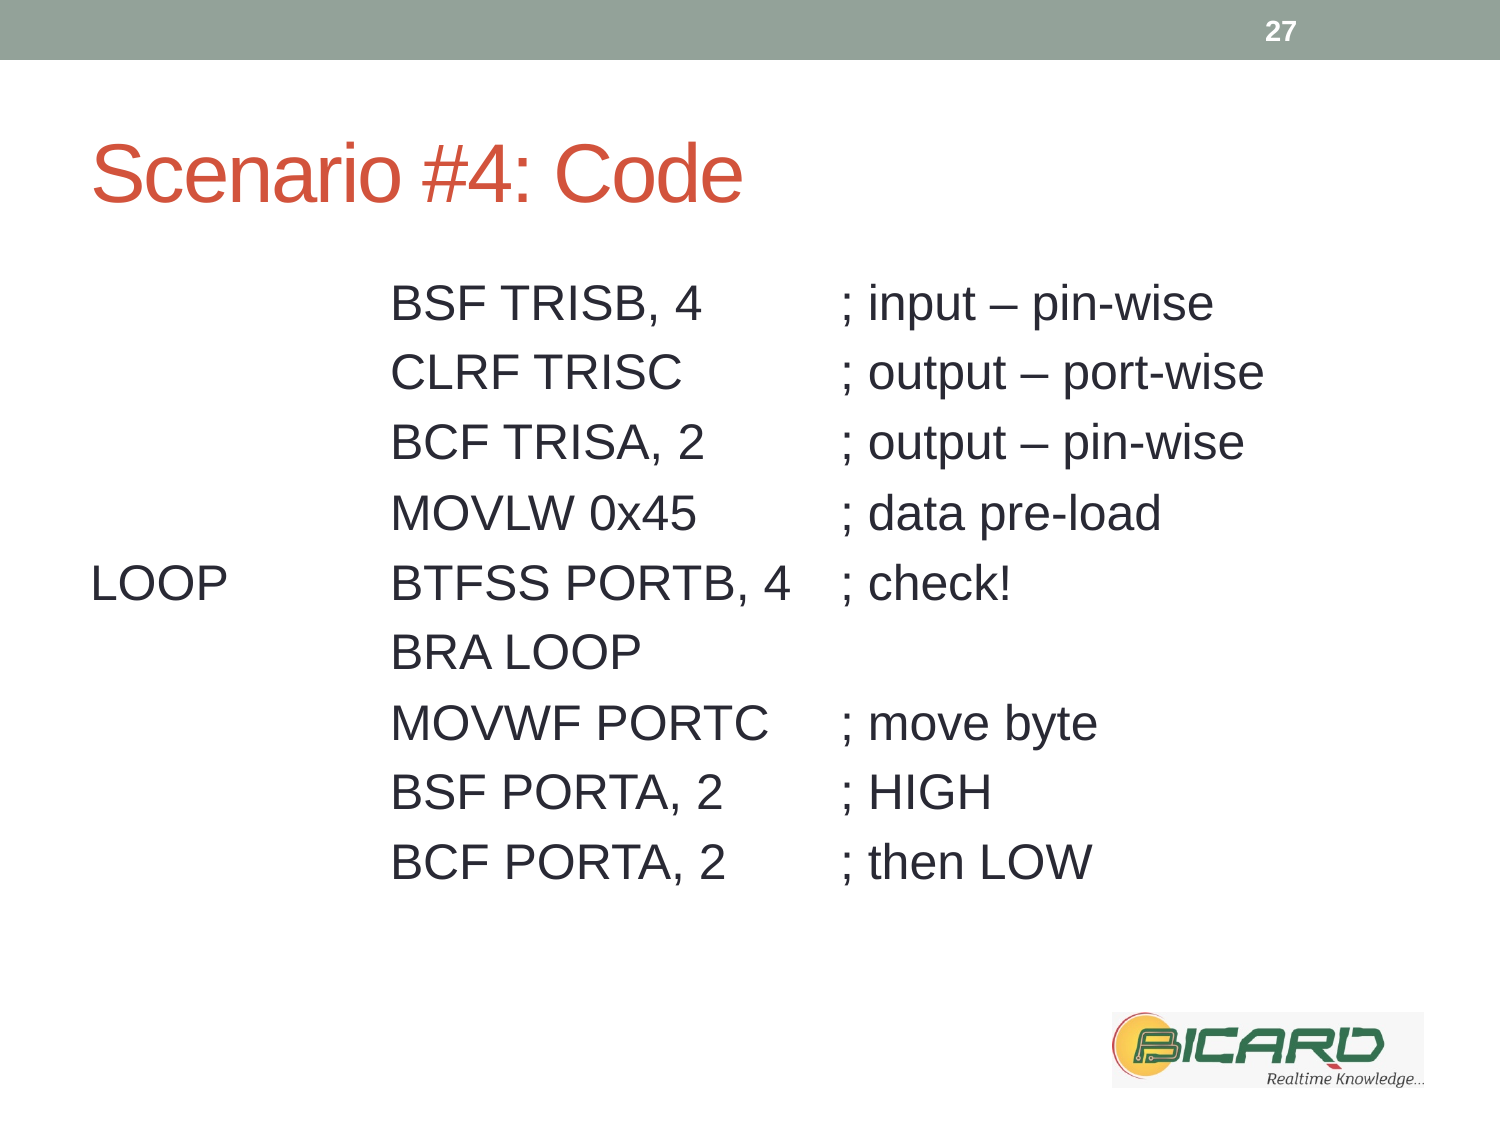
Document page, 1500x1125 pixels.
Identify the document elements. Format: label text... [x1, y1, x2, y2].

picture [1112, 1063, 1424, 1088]
title Scenario #4: Code [75, 87, 1425, 250]
list BSF TRISB, 4 ; input – pin-wise CLRF TRISC ; output – port-wise BCF TRISA, 2 ; output – pin-wise MOVLW 0x45 ; data pre-load LOOP BTFSS PORTB, 4 ; check! BRA LOOP MOVWF PORTC ; move byte BSF PORTA, 2 ; HIGH BCF PORTA, 2 ; then LOW [75, 262, 1425, 1063]
slide_number 27 [1250, 3, 1425, 57]
